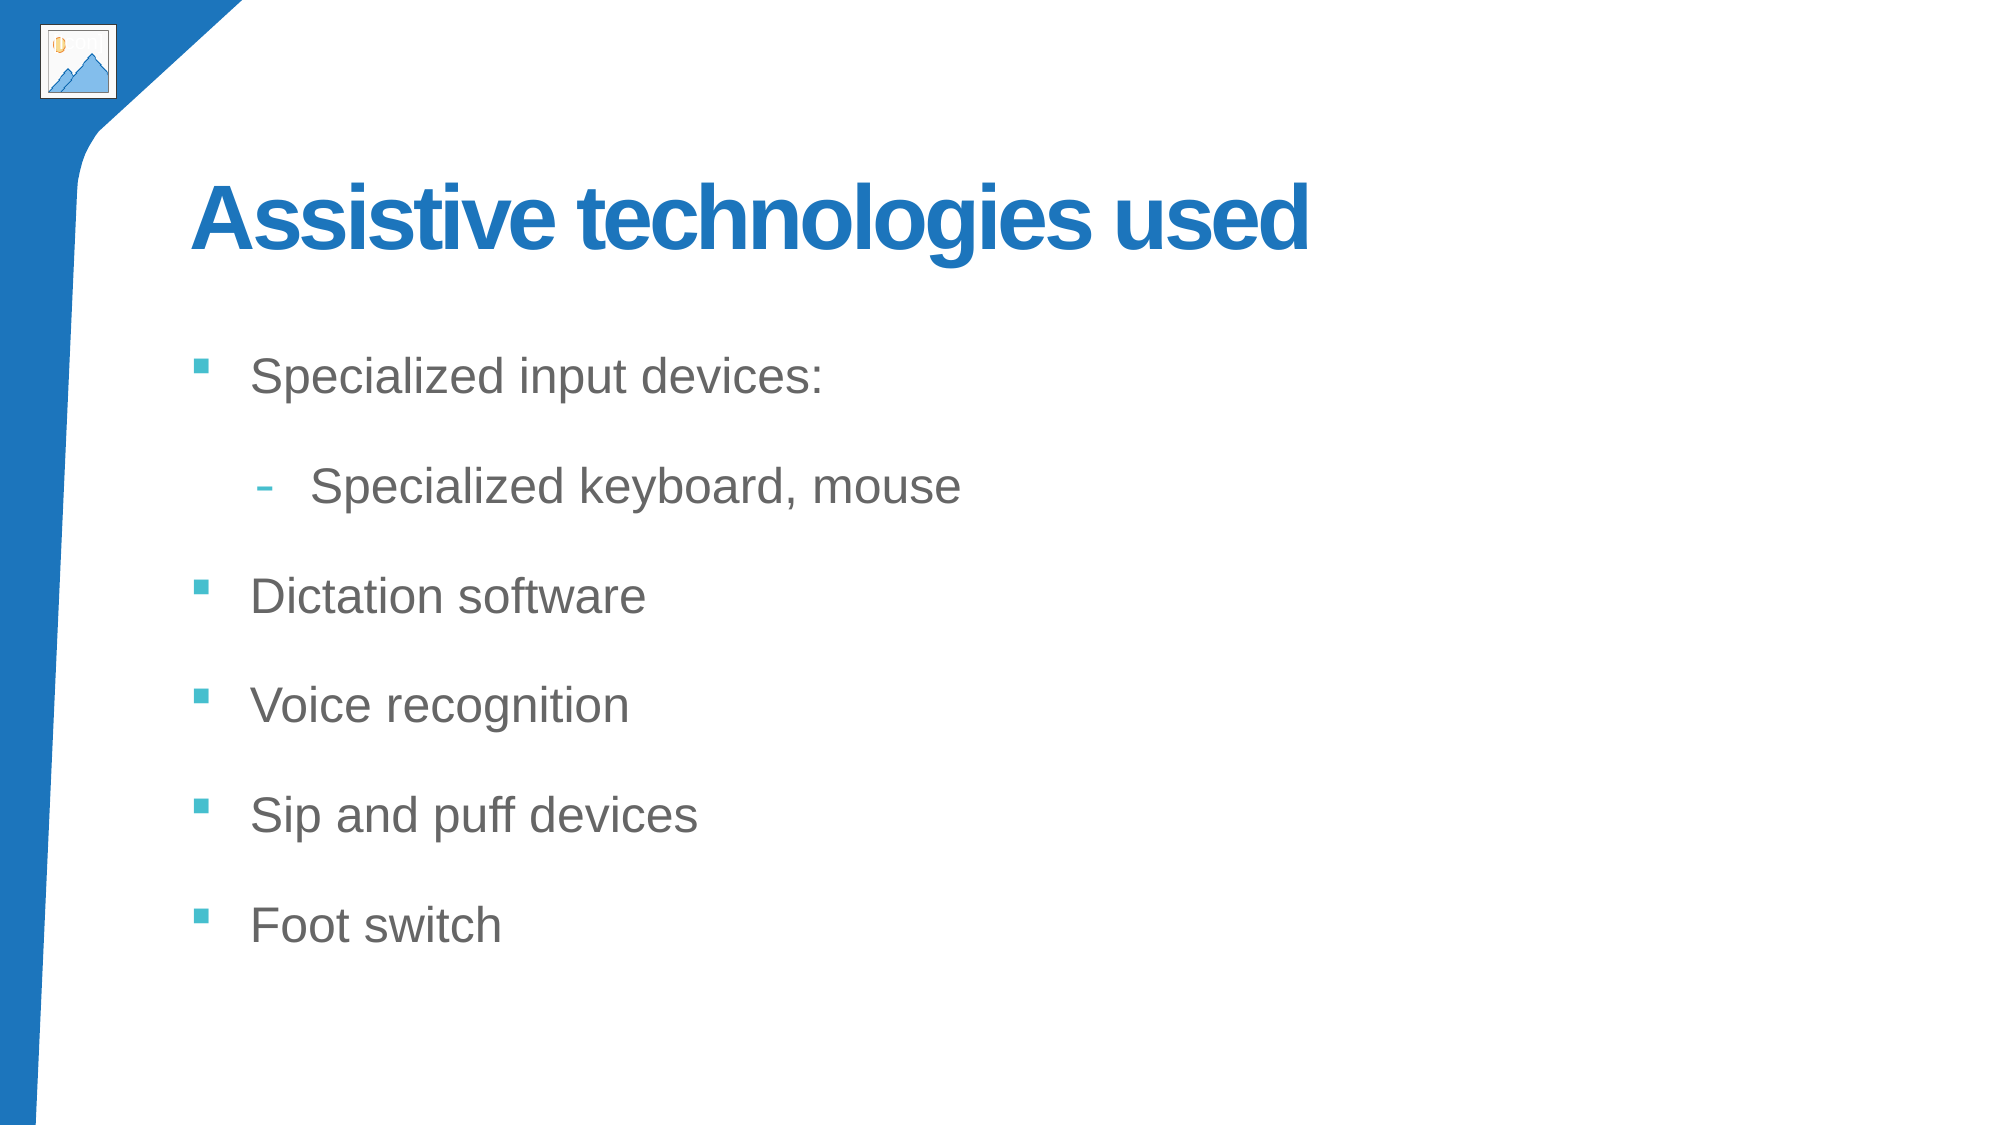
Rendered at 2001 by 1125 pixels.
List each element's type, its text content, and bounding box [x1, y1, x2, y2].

title Assistive technologies used [174, 59, 1825, 278]
picture [37, 21, 120, 103]
list Specialized input devices: Specialized keyboard, mouse Dictation software Voice recognition Sip and puff devices Foot switch [174, 335, 1825, 1014]
